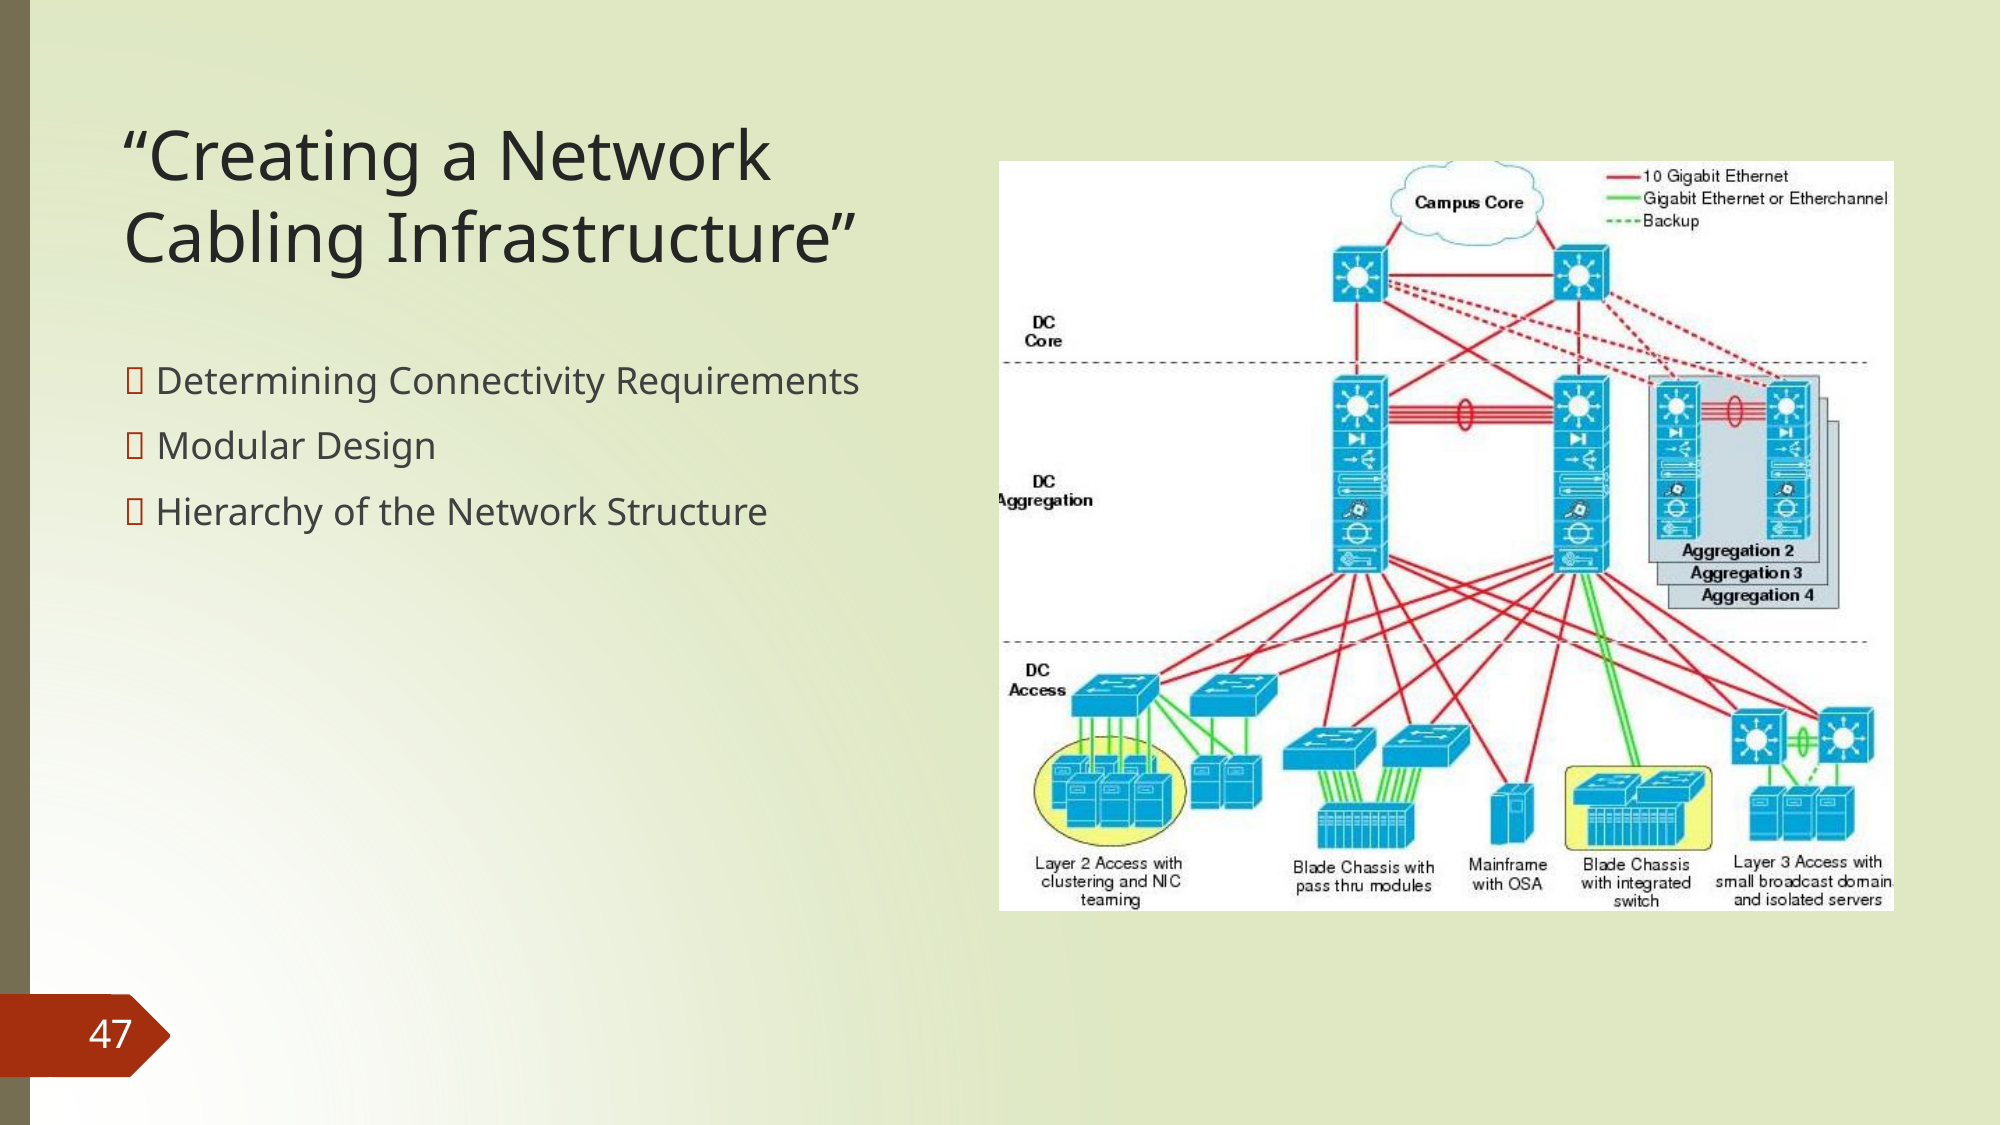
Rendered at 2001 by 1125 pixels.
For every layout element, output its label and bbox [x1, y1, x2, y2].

picture [1894, 0, 2000, 1125]
text_box [0, 0, 1894, 1125]
